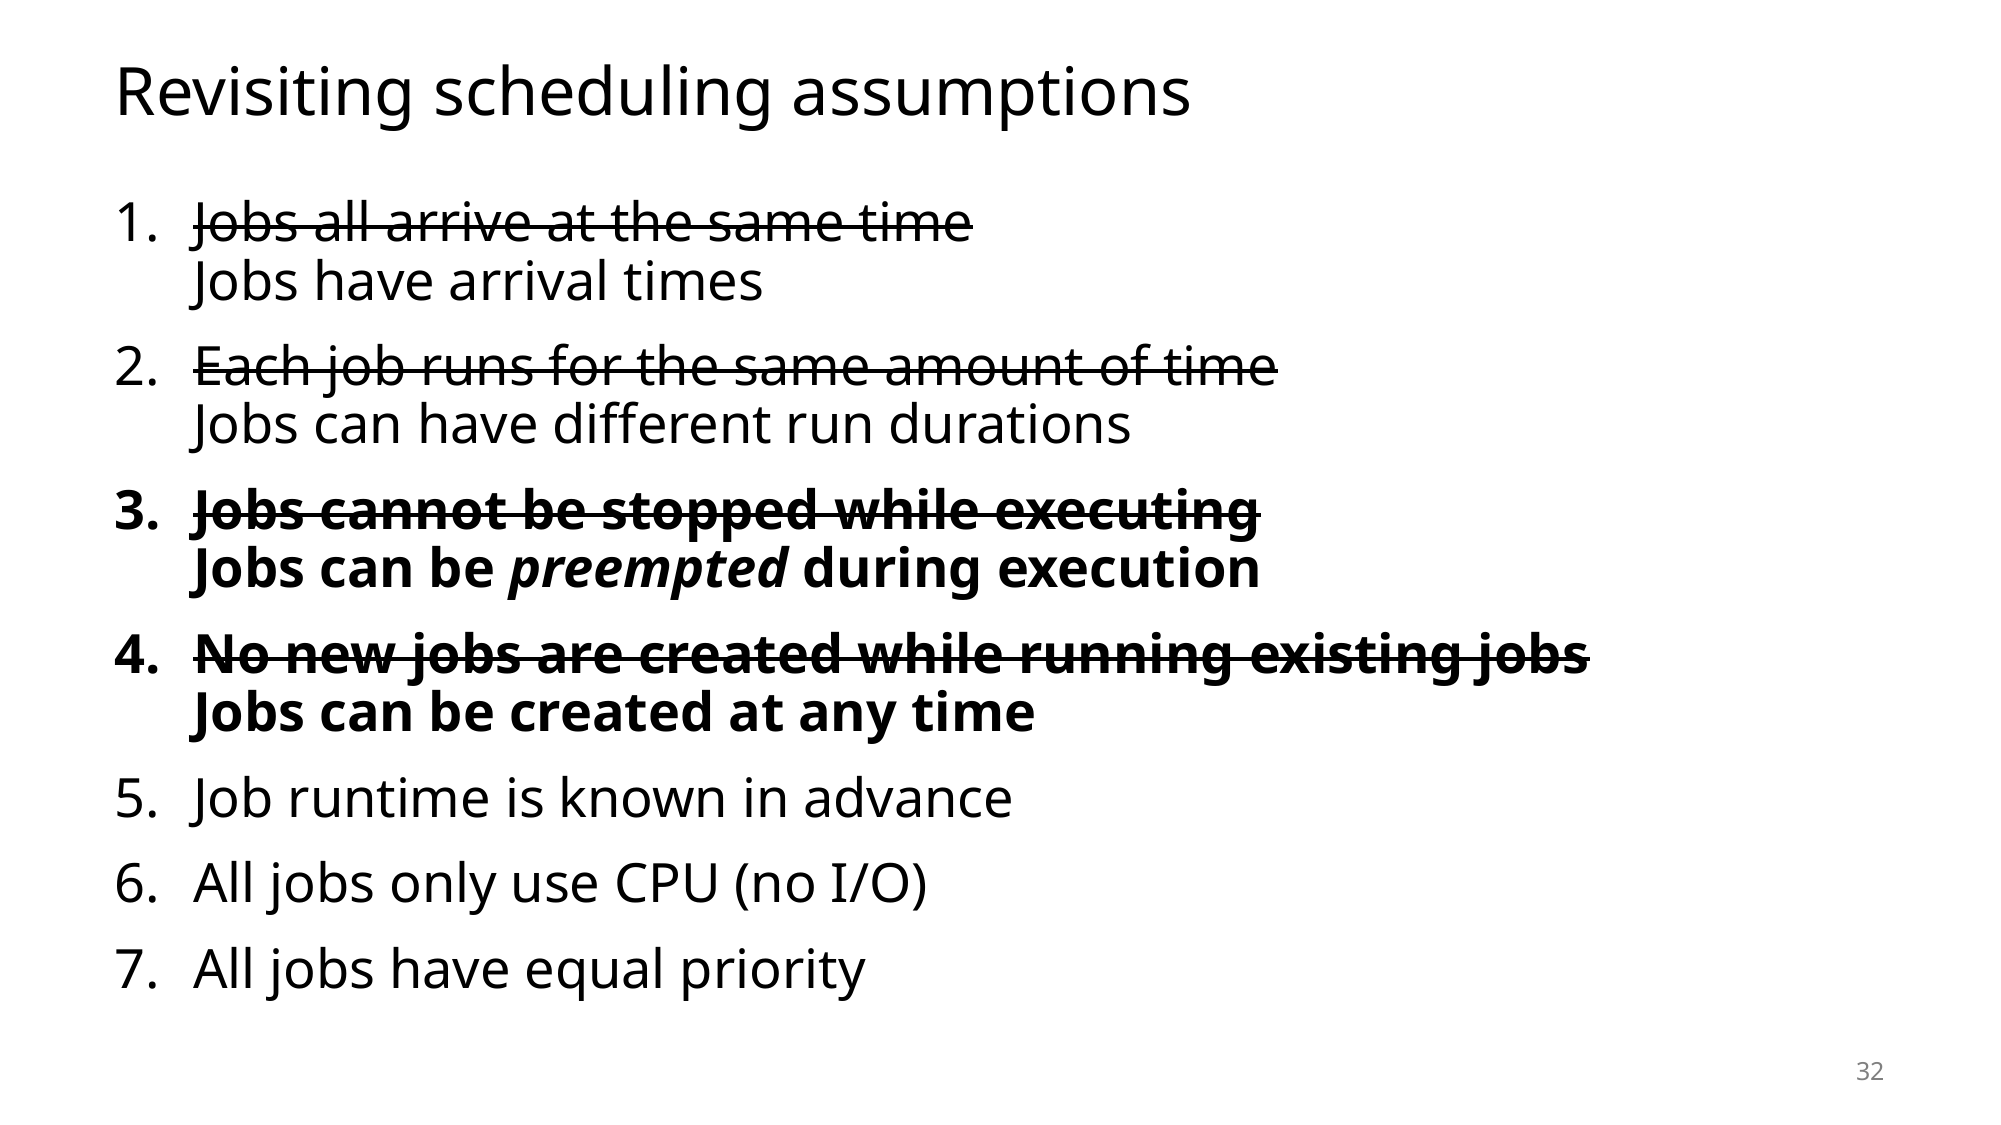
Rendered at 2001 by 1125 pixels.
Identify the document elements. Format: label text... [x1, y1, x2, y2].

title Revisiting scheduling assumptions [99, 37, 1900, 150]
slide_number 32 [1749, 1042, 1900, 1103]
list Jobs all arrive at the same time Jobs have arrival times Each job runs for the same amount of time Jobs can have different run durations Jobs cannot be stopped while executing Jobs can be preempted during execution No new jobs are created while running existing jobs Jobs can be created at any time Job runtime is known in advance All jobs only use CPU (no I/O) All jobs have equal priority [99, 187, 1900, 1013]
